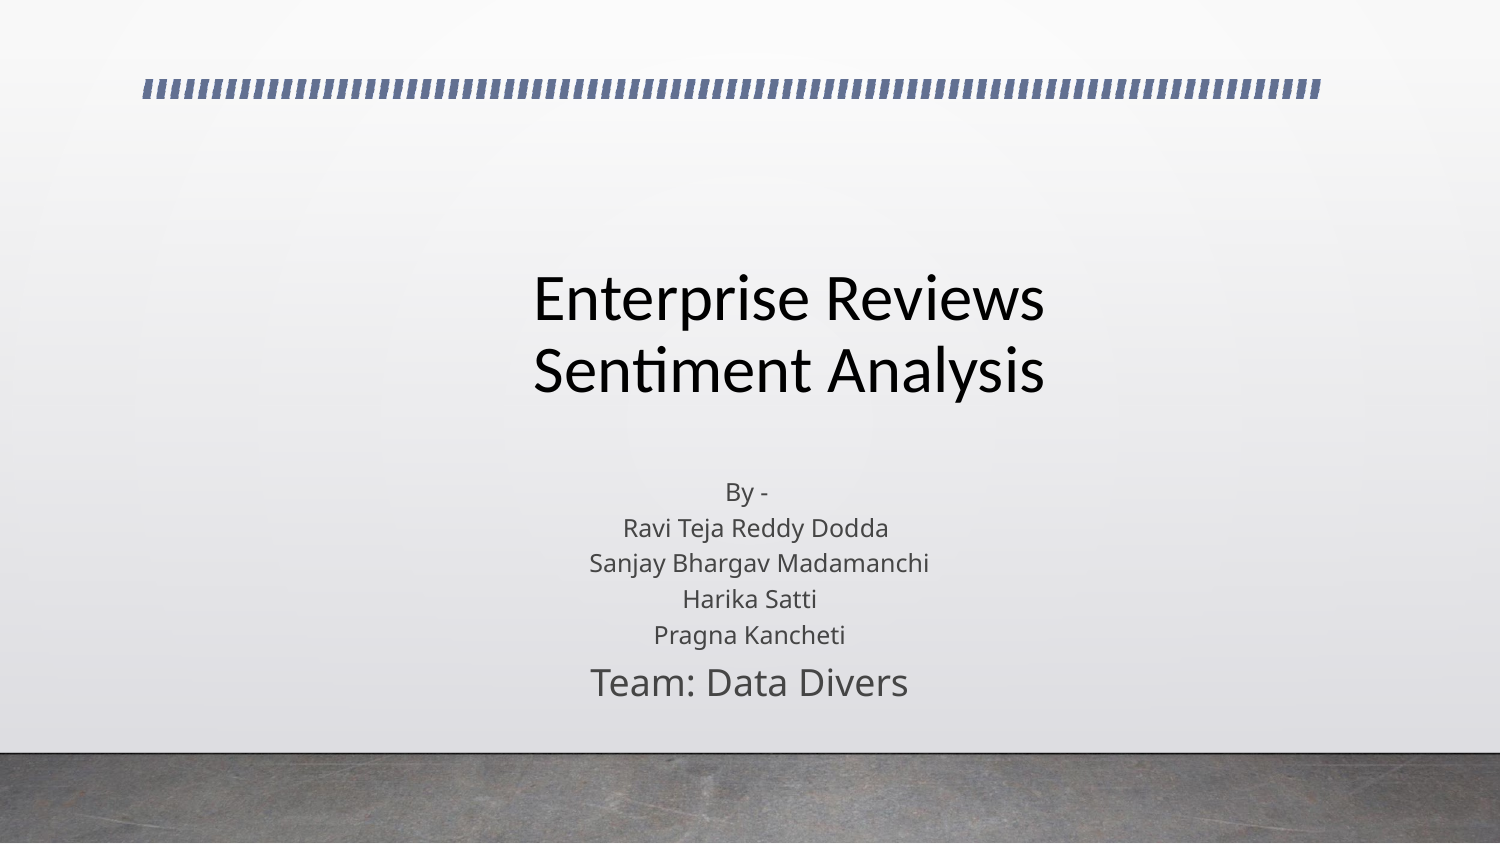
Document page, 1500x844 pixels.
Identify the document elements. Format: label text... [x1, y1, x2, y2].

title Enterprise Reviews Sentiment Analysis [397, 231, 1182, 422]
picture [0, 753, 1500, 843]
picture [140, 79, 1321, 99]
subtitle By - Ravi Teja Reddy Dodda Sanjay Bhargav Madamanchi Harika Satti Pragna Kancheti Team: Data Divers [426, 455, 1073, 670]
